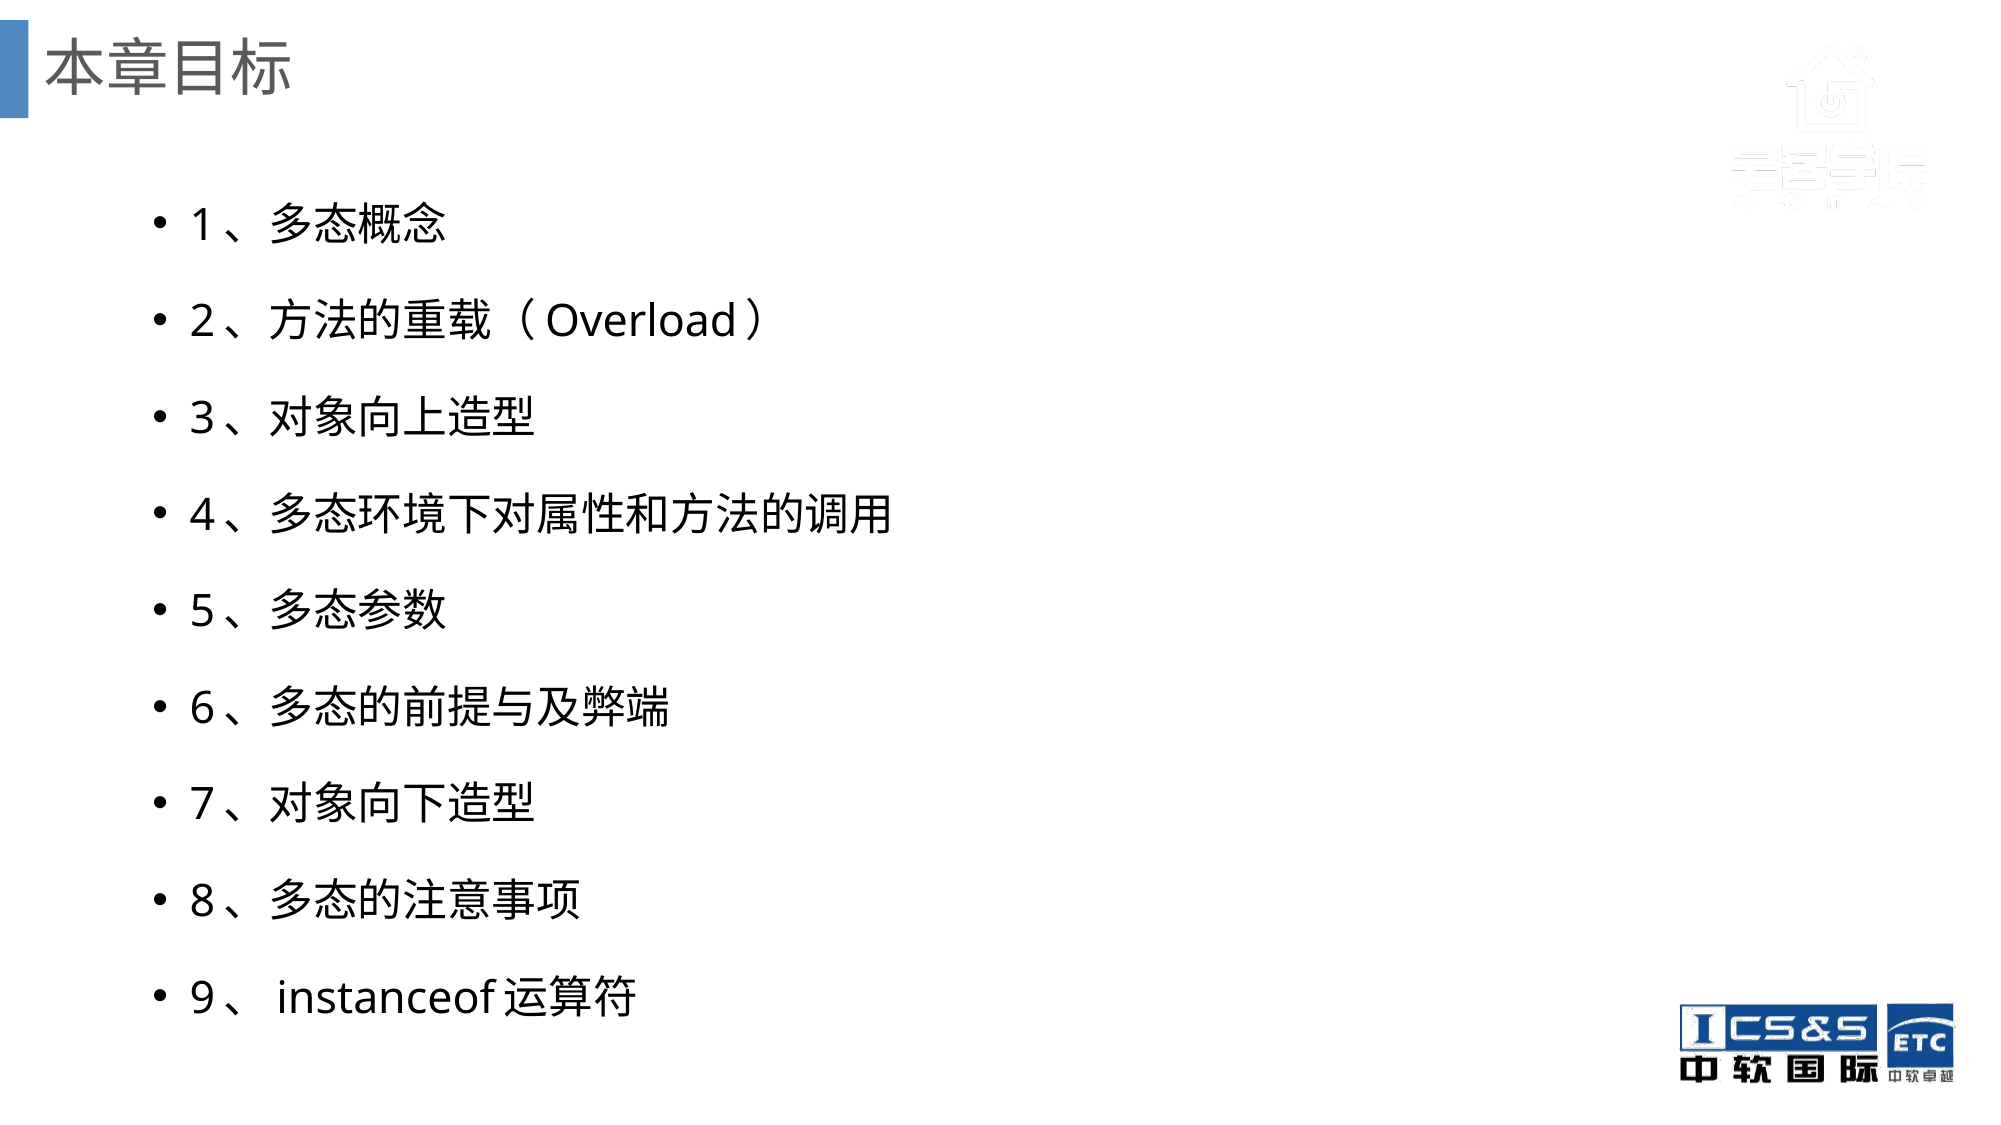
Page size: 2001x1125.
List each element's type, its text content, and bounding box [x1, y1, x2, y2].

picture [1728, 26, 1930, 230]
picture [1669, 994, 1963, 1093]
title 本章目标 [28, 0, 1927, 140]
list 1、多态概念 2、方法的重载（Overload） 3、对象向上造型 4、多态环境下对属性和方法的调用 5、多态参数 6、多态的前提与及弊端 7、对象向下造型 8、多态的注意事项 9、instanceof运算符 [137, 161, 1863, 1032]
